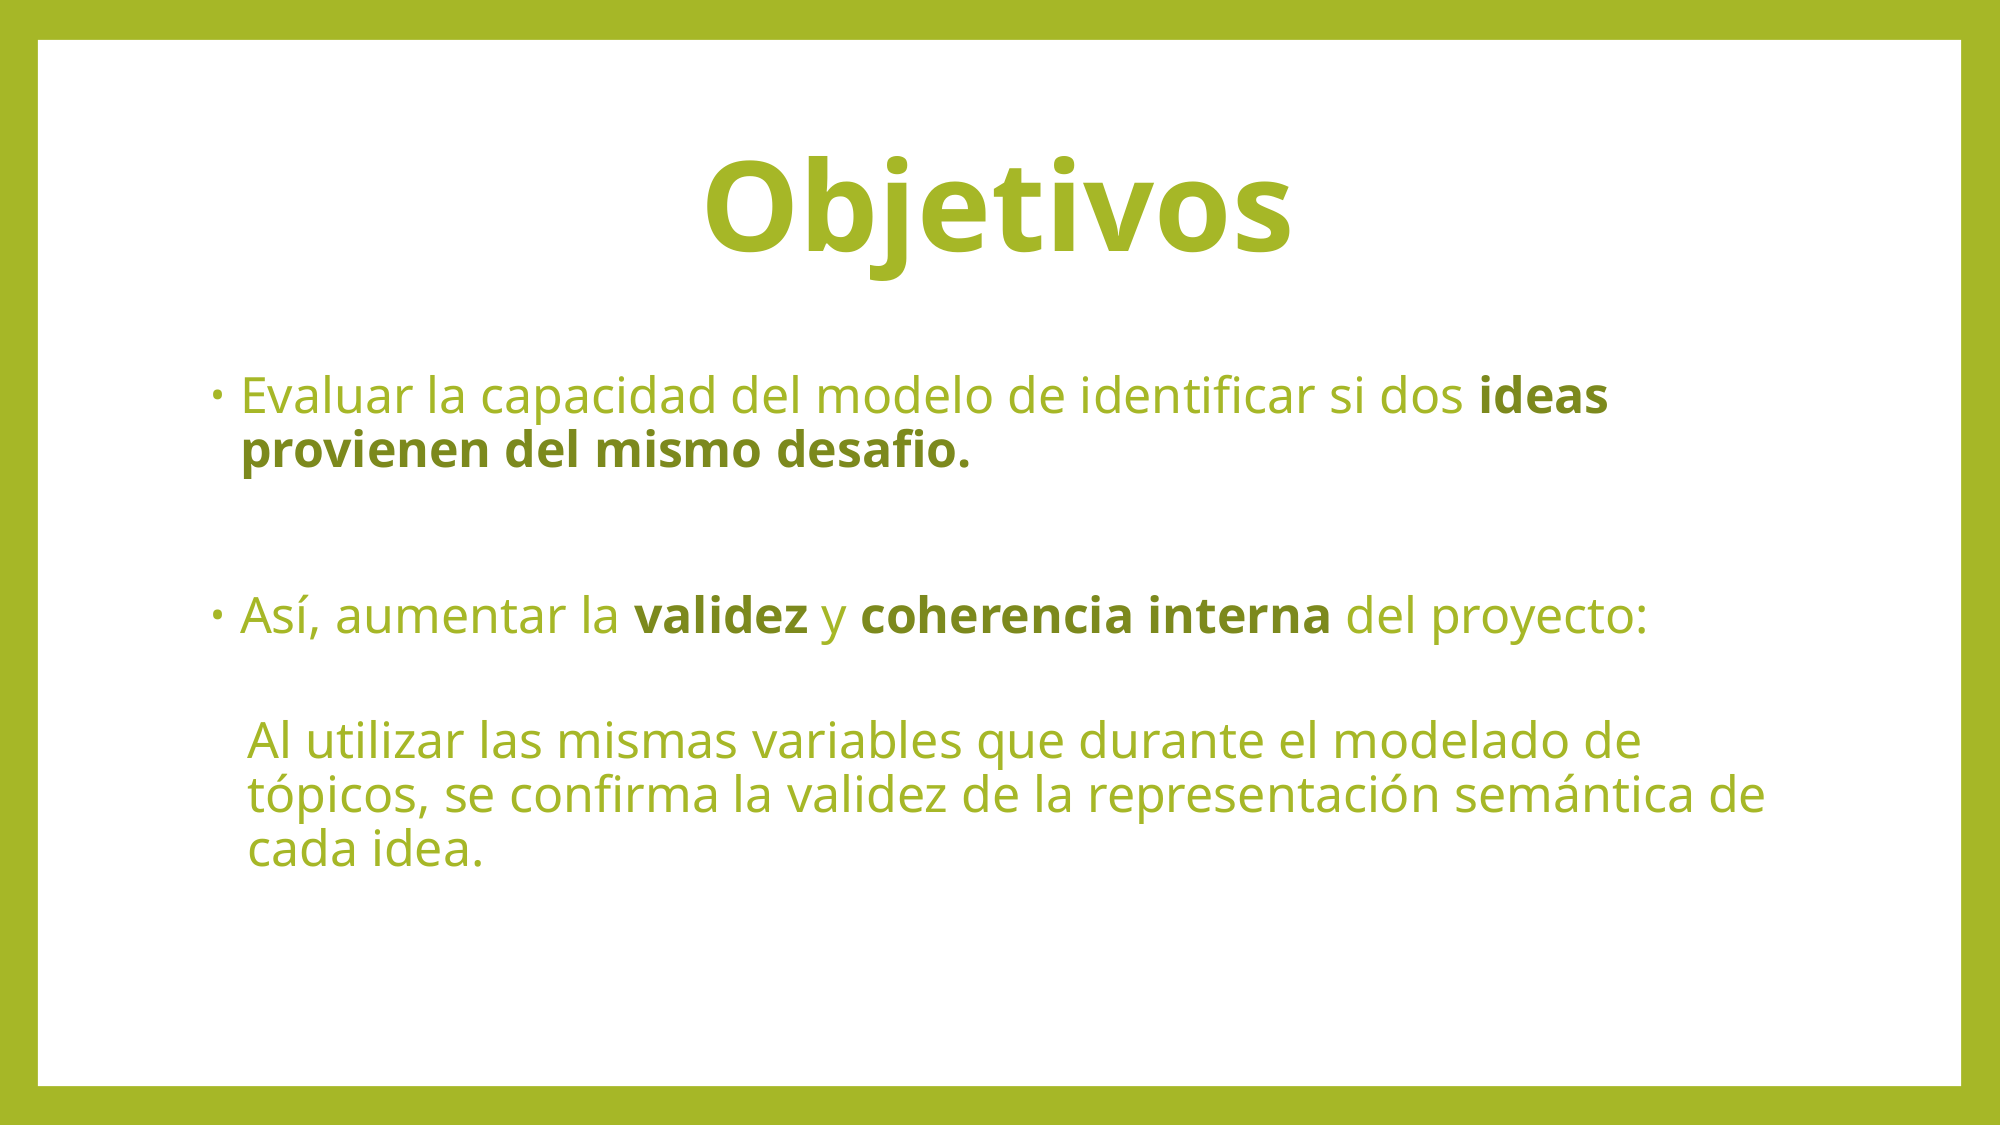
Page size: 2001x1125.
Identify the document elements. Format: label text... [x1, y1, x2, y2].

title Objetivos [187, 99, 1808, 323]
list Evaluar la capacidad del modelo de identificar si dos ideas provienen del mismo desafio. Así, aumentar la validez y coherencia interna del proyecto: Al utilizar las mismas variables que durante el modelado de tópicos, se confirma la validez de la representación semántica de cada idea. [187, 362, 1808, 1025]
